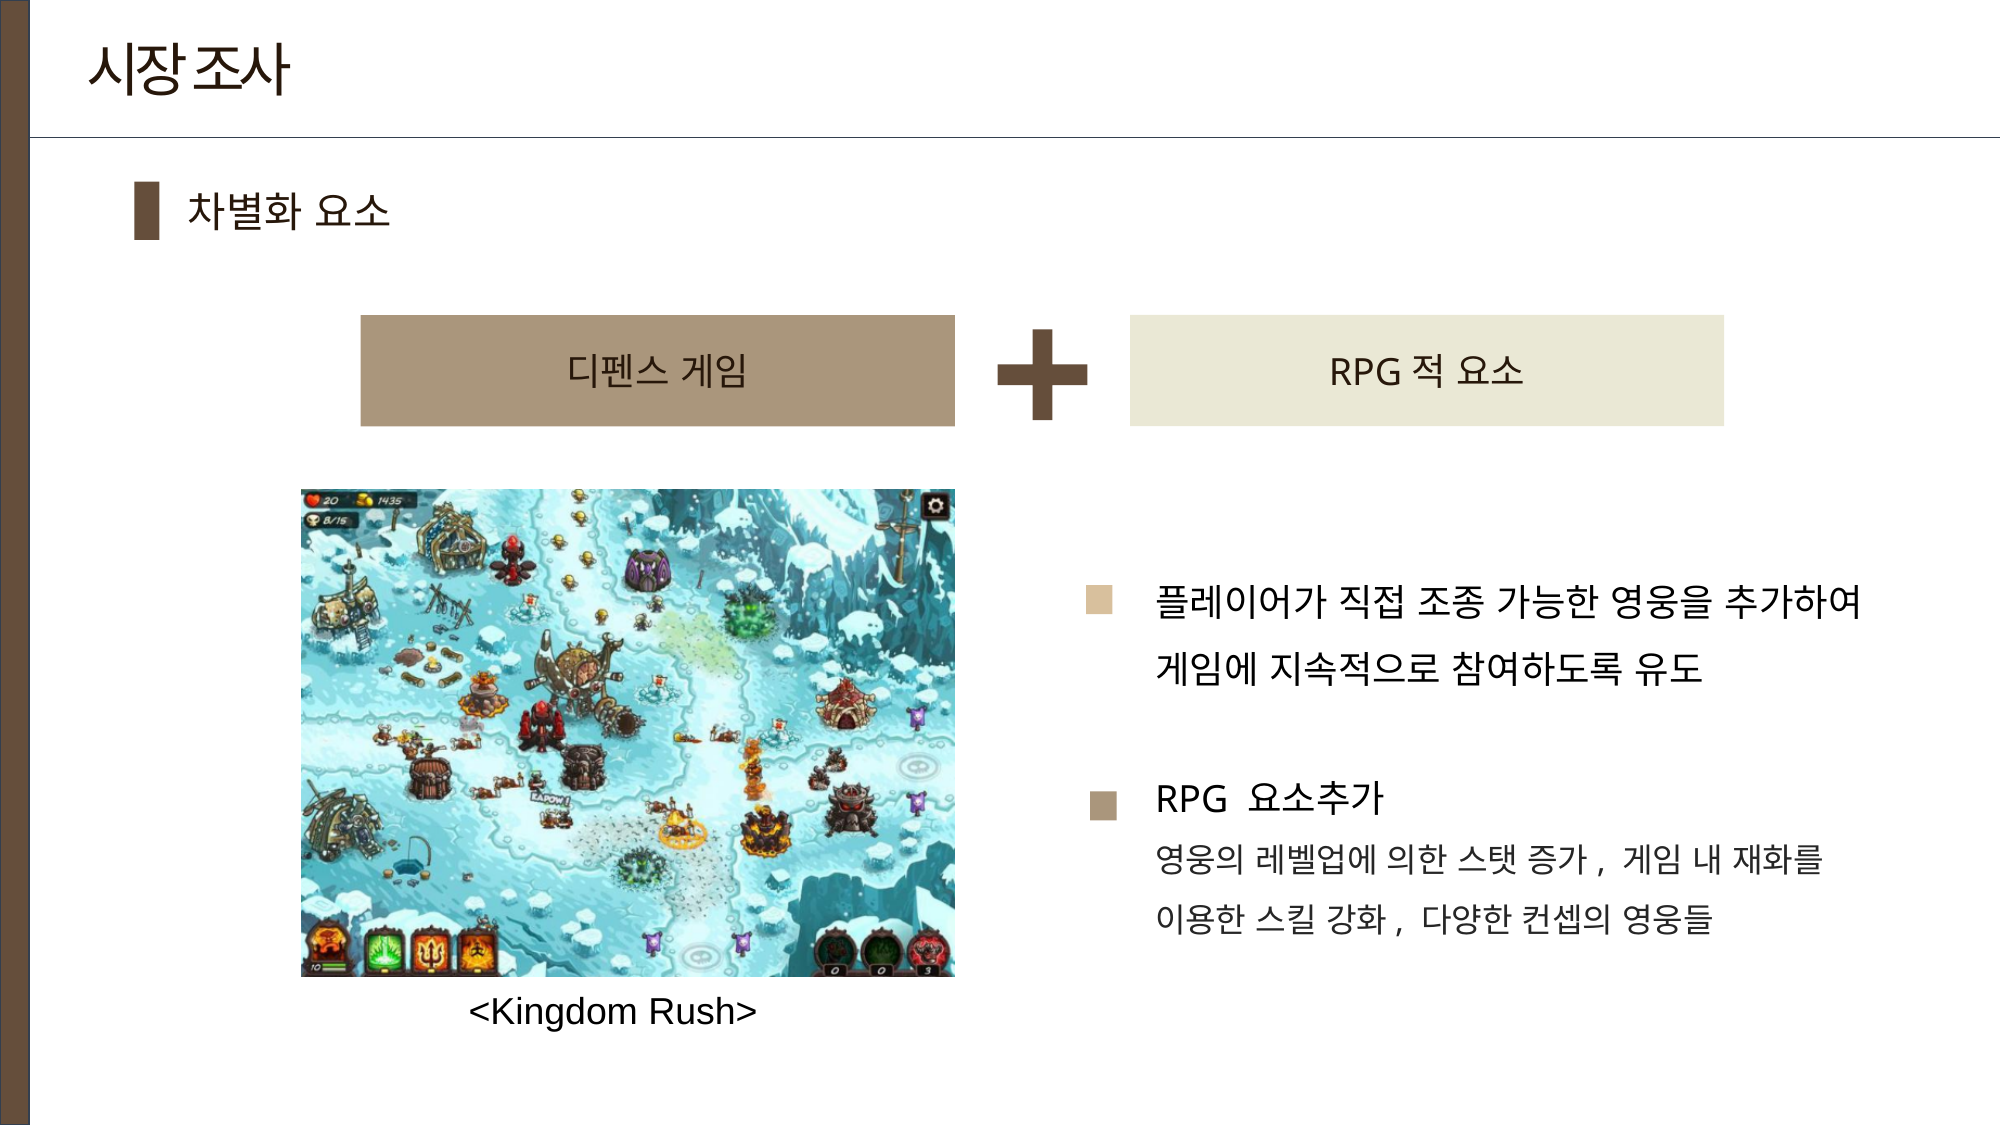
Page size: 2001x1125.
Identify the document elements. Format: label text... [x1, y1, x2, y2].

text_box 플레이어가 직접 조종 가능한 영웅을 추가하여 게임에 지속적으로 참여하도록 유도 [1139, 539, 1899, 708]
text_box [360, 314, 1725, 427]
text_box [1085, 584, 1113, 615]
text_box 시장 조사 [71, 25, 307, 111]
text_box [133, 181, 160, 241]
text_box [1089, 790, 1118, 821]
text_box [0, 0, 30, 1125]
text_box RPG 요소추가 영웅의 레벨업에 의한 스탯 증가, 게임 내 재화를 이용한 스킬 강화, 다양한 컨셉의 영웅들 [1139, 817, 1899, 896]
text_box 차별화 요소 [172, 171, 736, 250]
picture [301, 489, 955, 977]
text_box <Kingdom Rush> [453, 979, 869, 1040]
